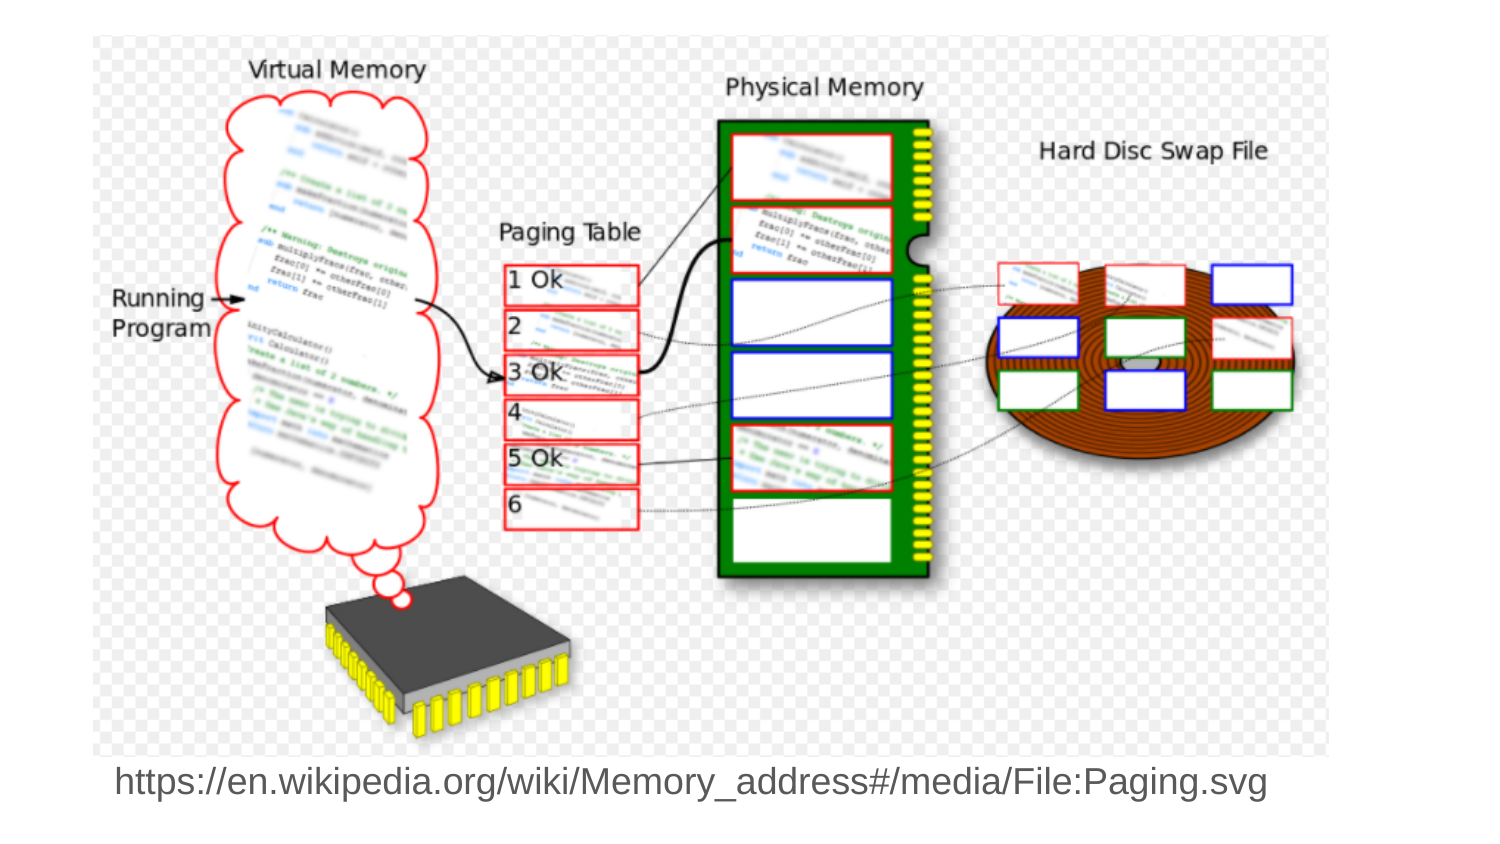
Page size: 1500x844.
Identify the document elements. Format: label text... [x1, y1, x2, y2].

picture [93, 35, 1329, 757]
list https://en.wikipedia.org/wiki/Memory_address#/media/File:Paging.svg [103, 756, 1397, 798]
